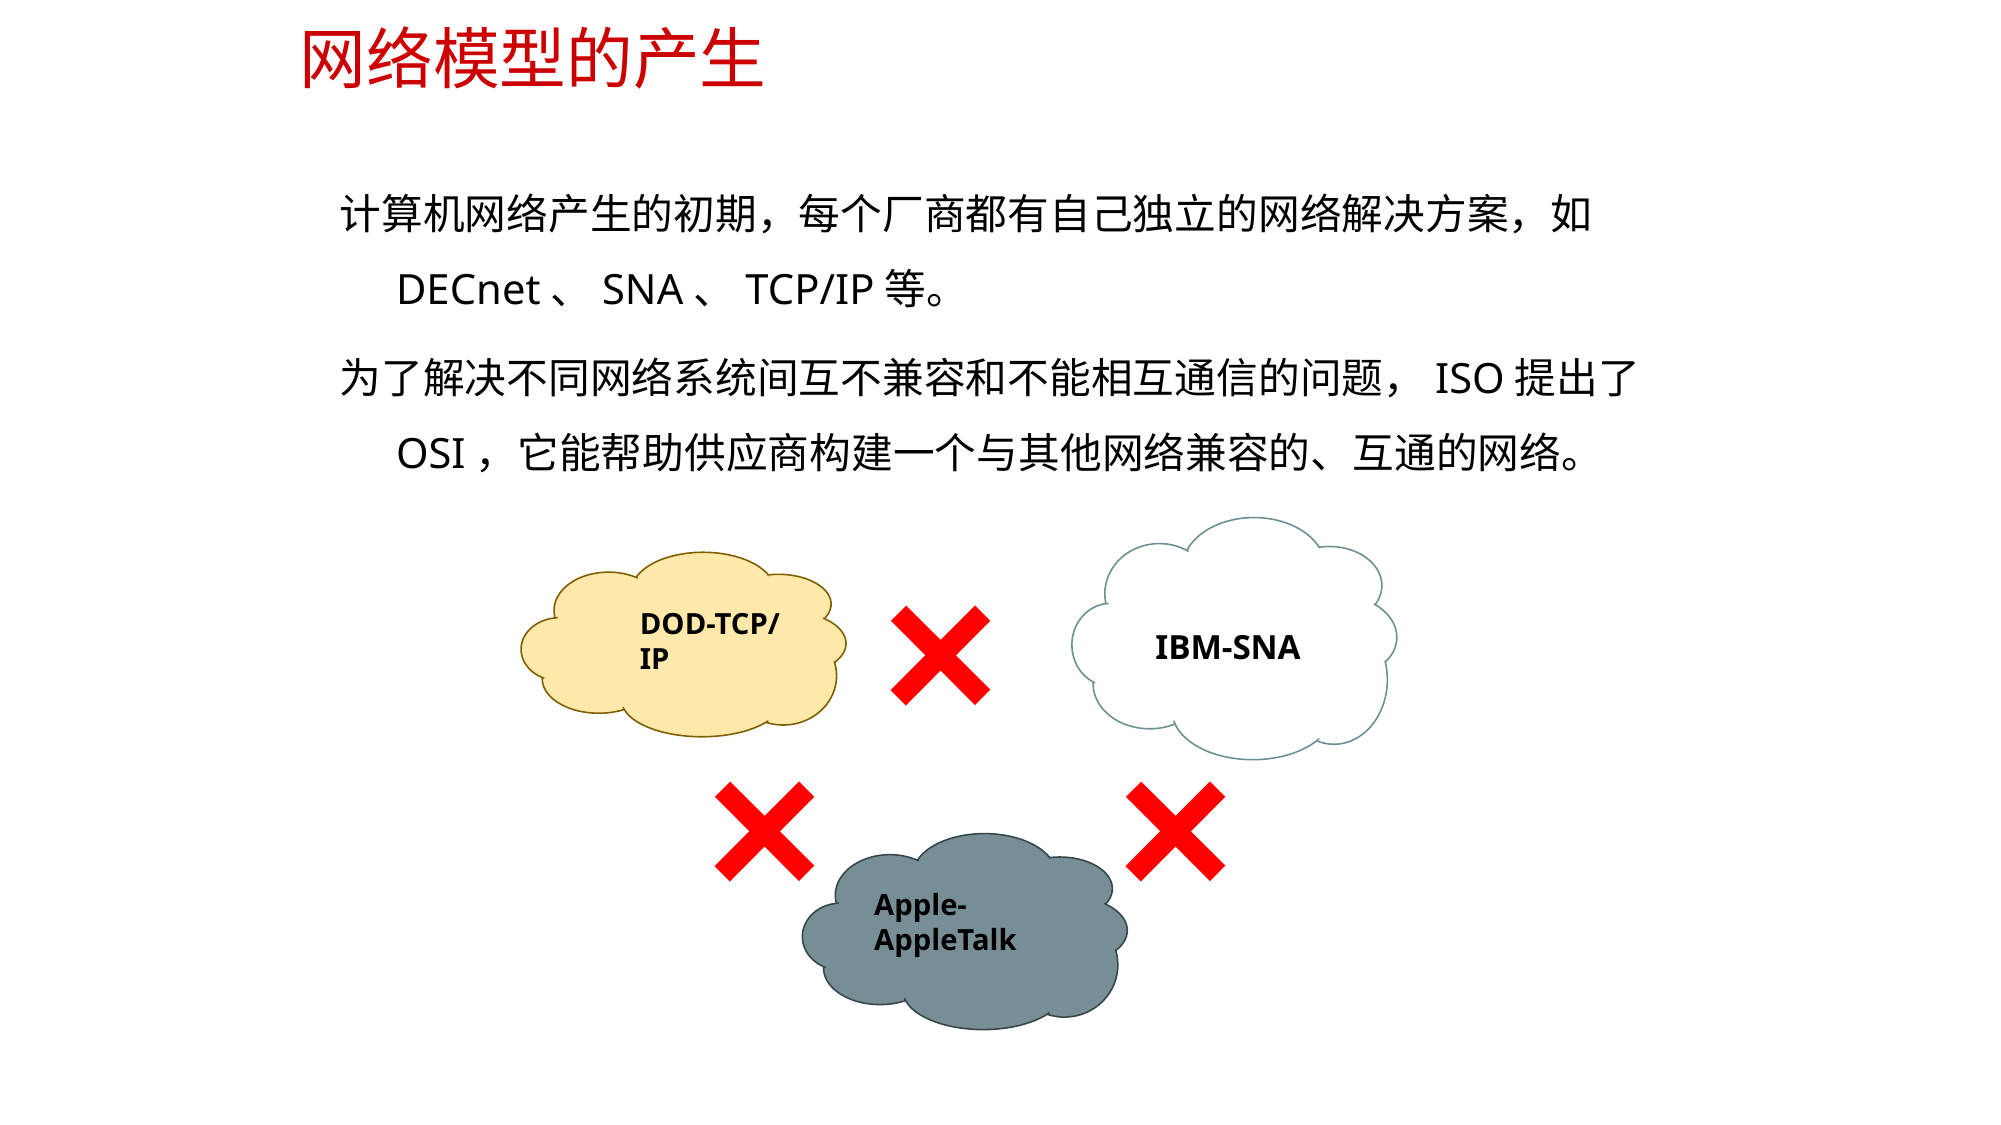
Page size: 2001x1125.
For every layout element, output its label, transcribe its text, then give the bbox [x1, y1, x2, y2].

text_box 网络模型的产生 [284, 9, 1635, 198]
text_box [519, 515, 1399, 1032]
text_box 计算机网络产生的初期，每个厂商都有自己独立的网络解决方案，如DECnet、SNA、TCP/IP等。 为了解决不同网络系统间互不兼容和不能相互通信的问题，ISO提出了OSI，它能帮助供应商构建一个与其他网络兼容的、互通的网络。 [324, 155, 1675, 484]
